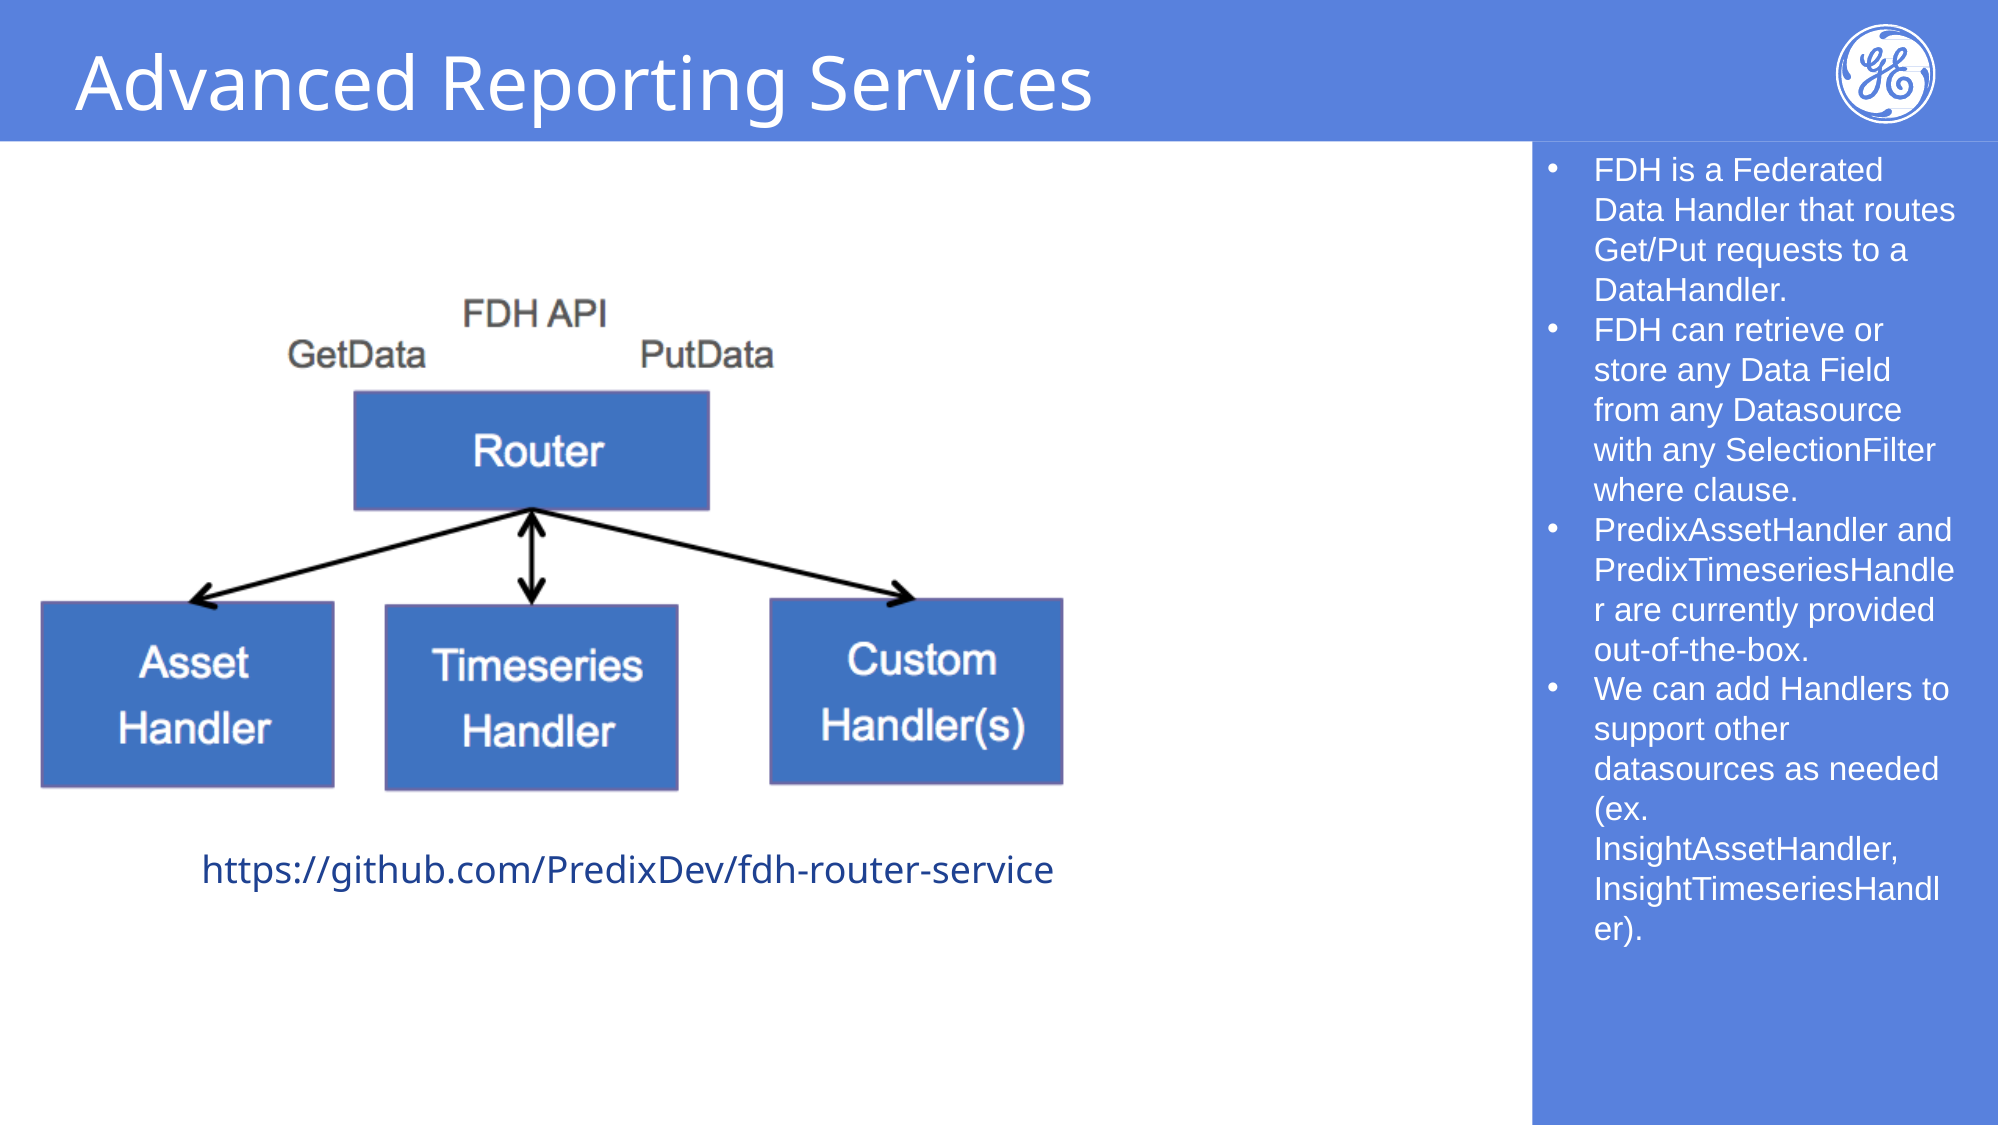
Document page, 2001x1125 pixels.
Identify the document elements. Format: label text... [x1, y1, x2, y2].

text_box [1844, 24, 1936, 104]
text_box FDH is a Federated Data Handler that routes Get/Put requests to a DataHandler. FDH can retrieve or store any Data Field from any Datasource with any SelectionFilter where clause. PredixAssetHandler and PredixTimeseriesHandler are currently provided out-of-the-box. We can add Handlers to support other datasources as needed (ex. InsightAssetHandler, InsightTimeseriesHandler). [1532, 141, 1974, 955]
text_box [1532, 141, 1998, 1125]
text_box https://github.com/PredixDev/fdh-router-service [186, 838, 1070, 899]
text_box [0, 0, 1998, 142]
title Advanced Reporting Services [75, 46, 1926, 210]
picture [4, 285, 1109, 830]
